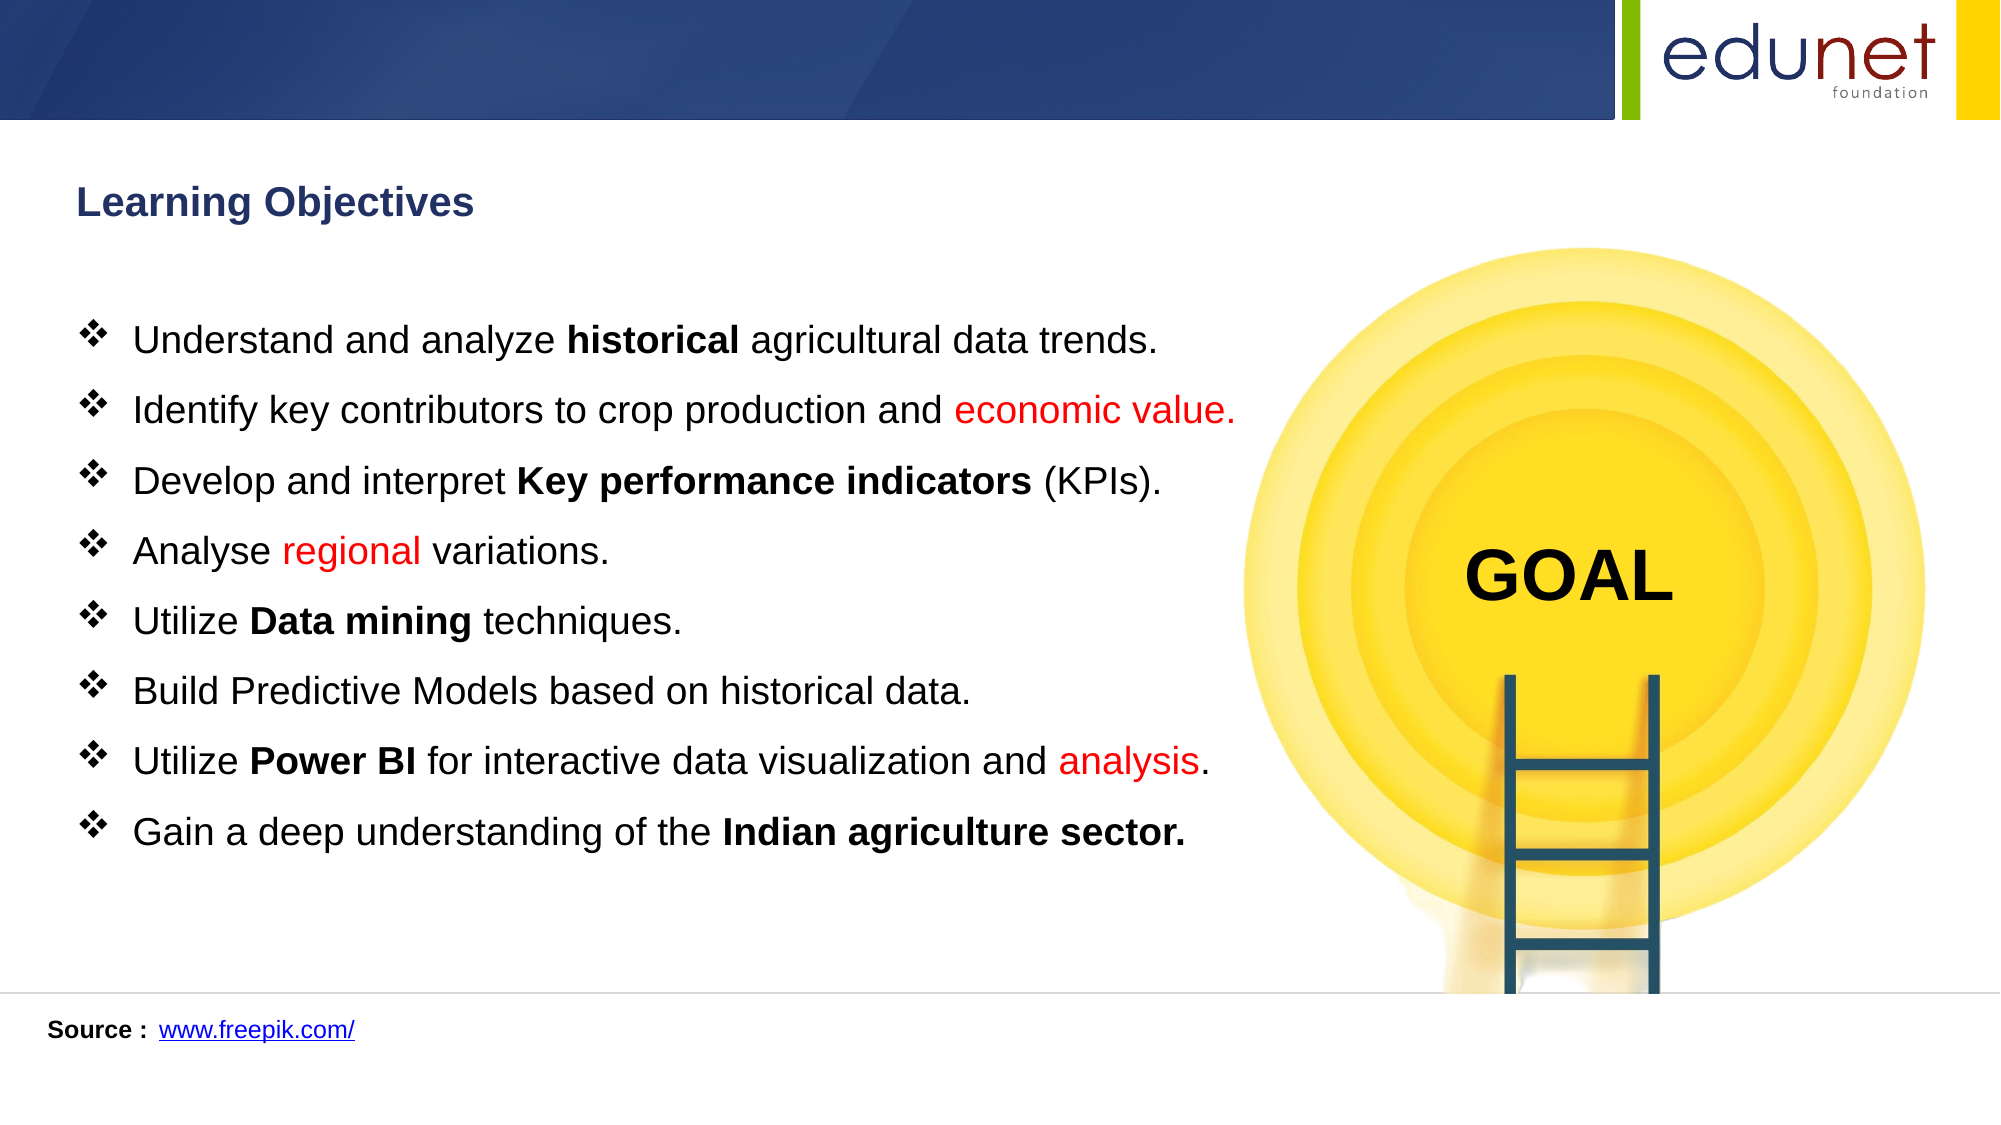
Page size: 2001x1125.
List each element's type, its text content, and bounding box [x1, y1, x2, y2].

text_box www.freepik.com/ [144, 1006, 447, 1052]
picture [1652, 12, 1948, 108]
picture [1217, 233, 1957, 994]
text_box Source : [32, 1006, 144, 1052]
text_box Understand and analyze historical agricultural data trends. Identify key contributors to crop production and economic value. Develop and interpret Key performance indicators (KPIs). Analyse regional variations. Utilize Data mining techniques. Build Predictive Models based on historical data. Utilize Power BI for interactive data visualization and analysis. Gain a deep understanding of the Indian agriculture sector. [61, 284, 1212, 861]
text_box Learning Objectives [61, 167, 497, 233]
